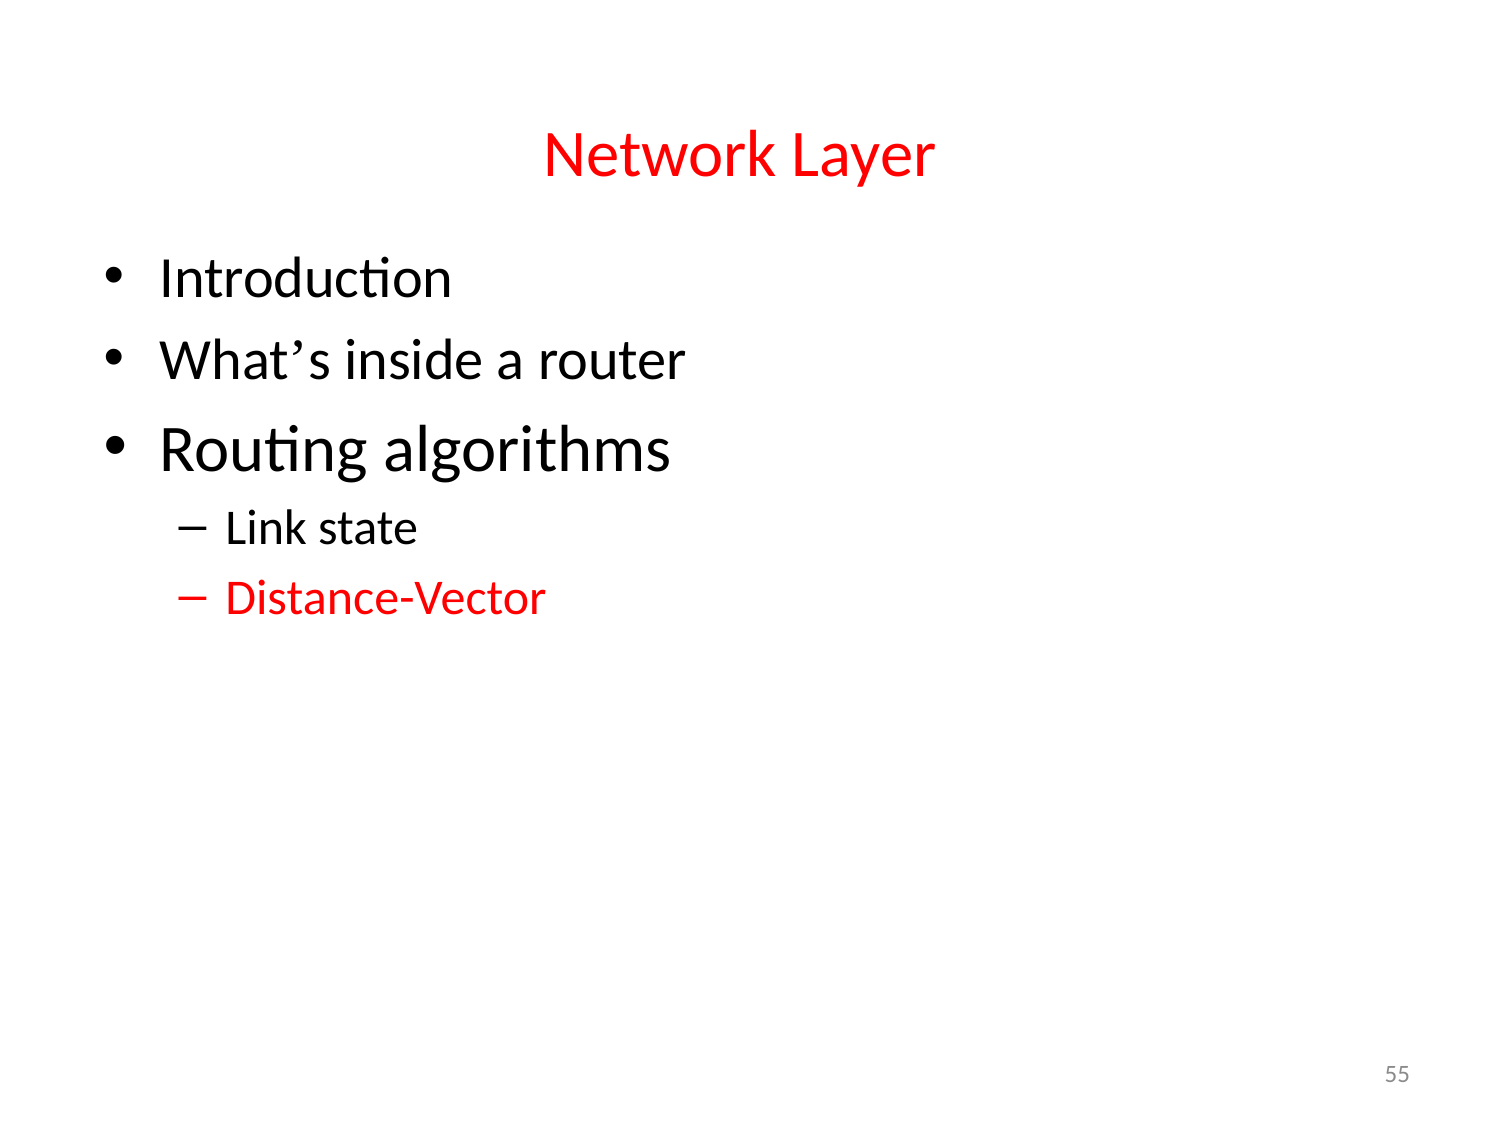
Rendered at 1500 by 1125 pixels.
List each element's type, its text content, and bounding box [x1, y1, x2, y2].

slide_number 55 [1074, 1042, 1425, 1103]
list Introduction What’s inside a router Routing algorithms Link state Distance-Vector [88, 290, 1248, 995]
title Network Layer [64, 101, 1415, 290]
